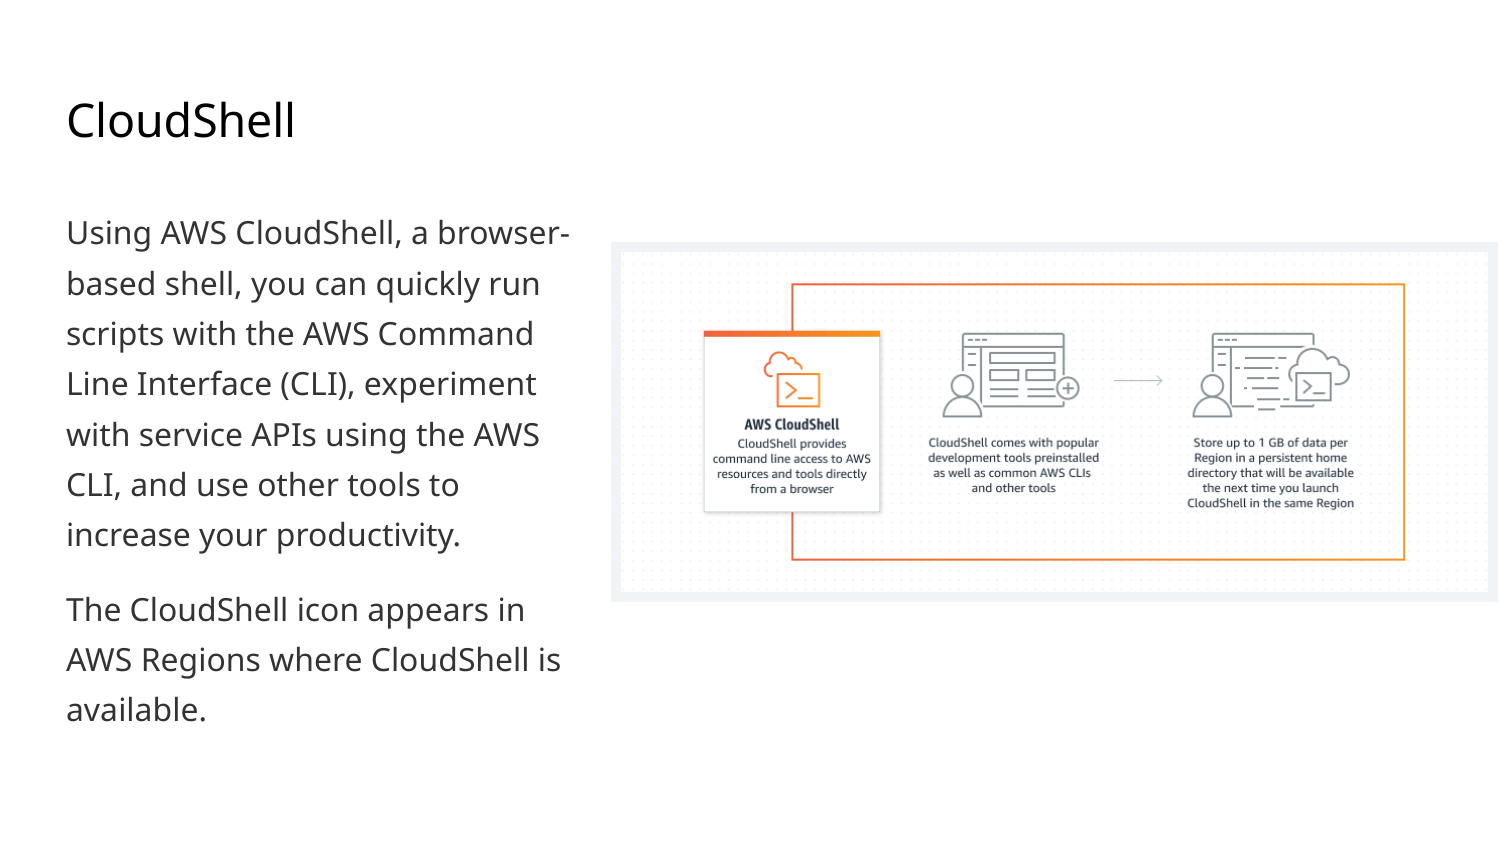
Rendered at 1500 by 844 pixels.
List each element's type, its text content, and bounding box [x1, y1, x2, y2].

title CloudShell [51, 72, 1449, 167]
picture [610, 241, 1498, 602]
list Using AWS CloudShell, a browser-based shell, you can quickly run scripts with the AWS Command Line Interface (CLI), experiment with service APIs using the AWS CLI, and use other tools to increase your productivity. The CloudShell icon appears in AWS Regions where CloudShell is available. [51, 189, 593, 750]
